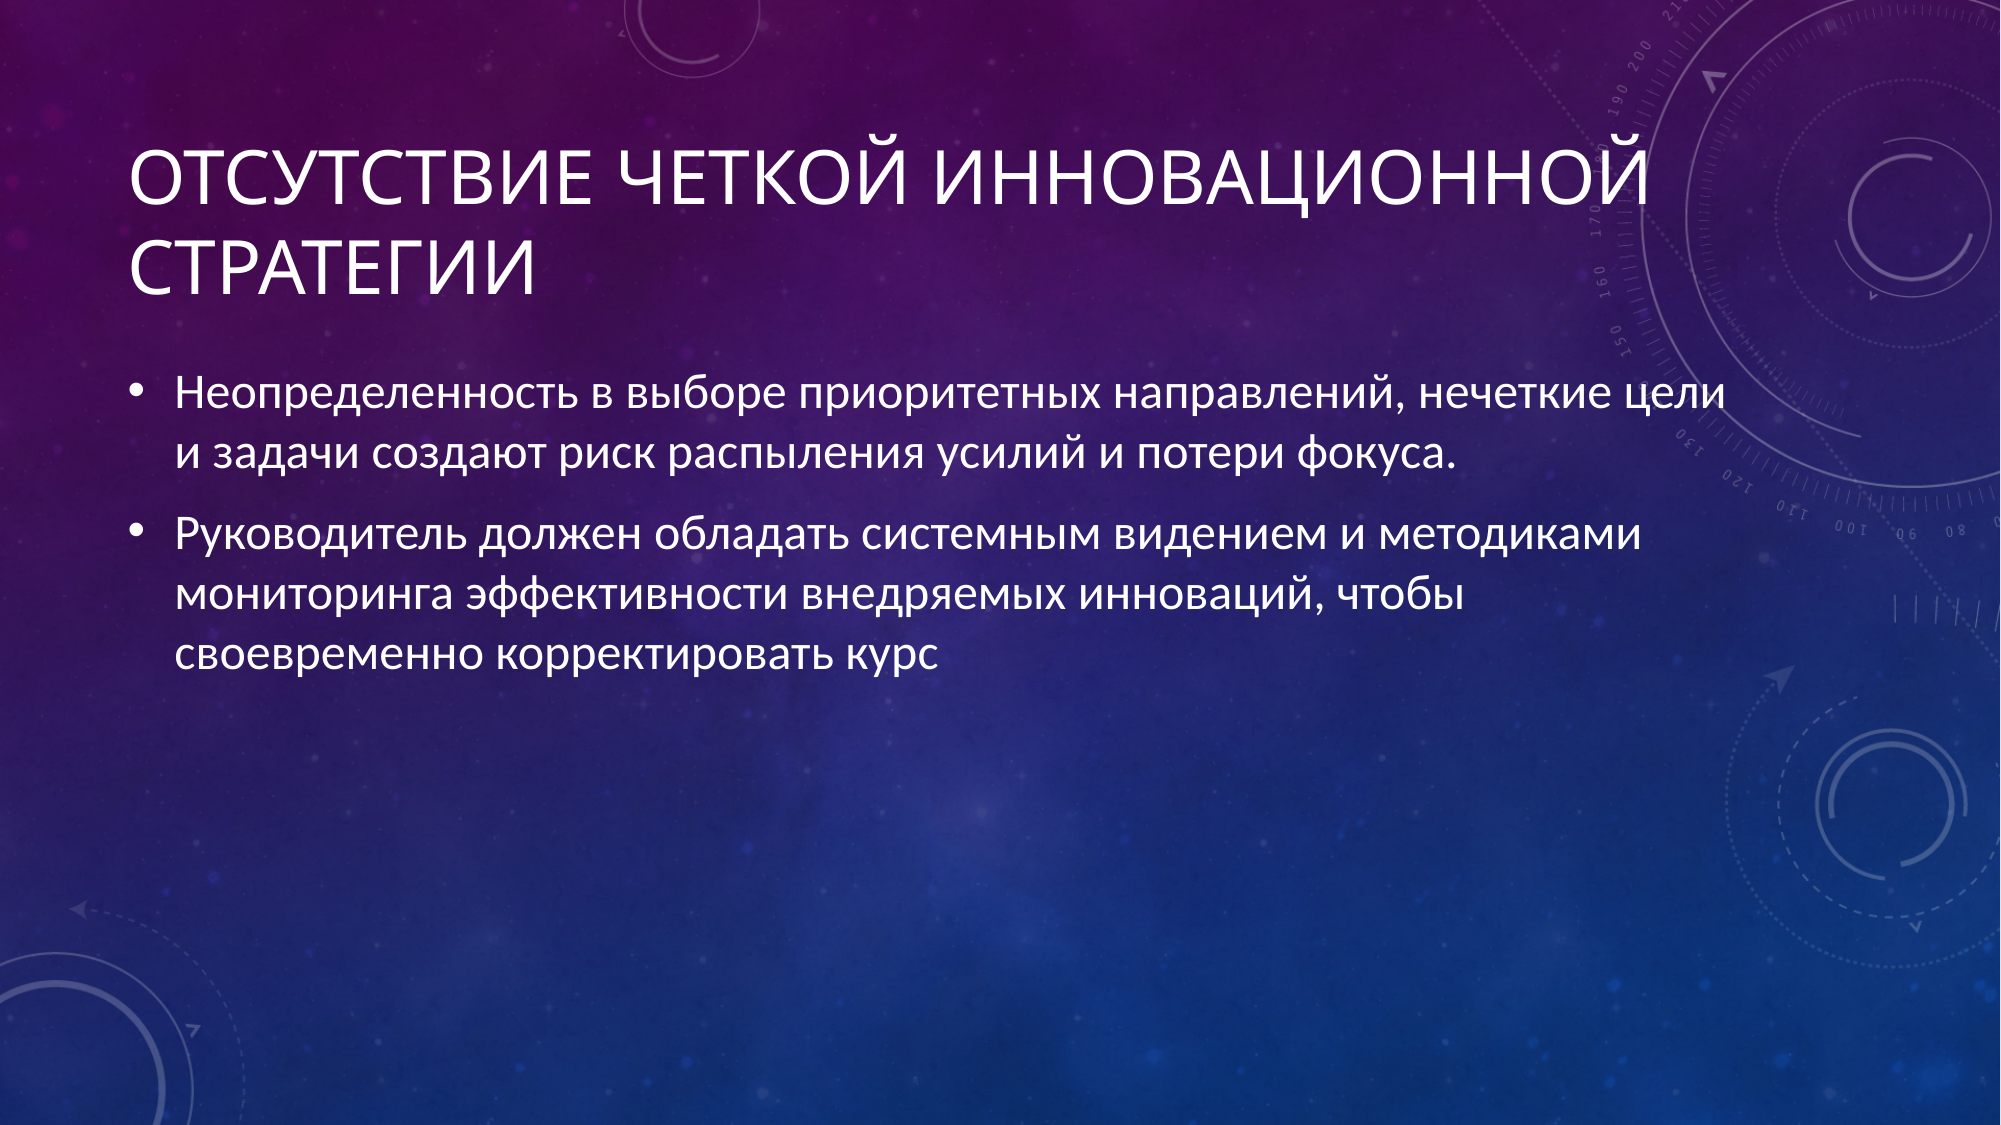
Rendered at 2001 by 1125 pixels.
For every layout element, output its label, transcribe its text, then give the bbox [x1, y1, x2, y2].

title Отсутствие четкой инновационной стратегии [112, 99, 1775, 339]
list Неопределенность в выборе приоритетных направлений, нечеткие цели и задачи создают риск распыления усилий и потери фокуса. Руководитель должен обладать системным видением и методиками мониторинга эффективности внедряемых инноваций, чтобы своевременно корректировать курс [112, 351, 1775, 950]
picture [0, 0, 2001, 1125]
